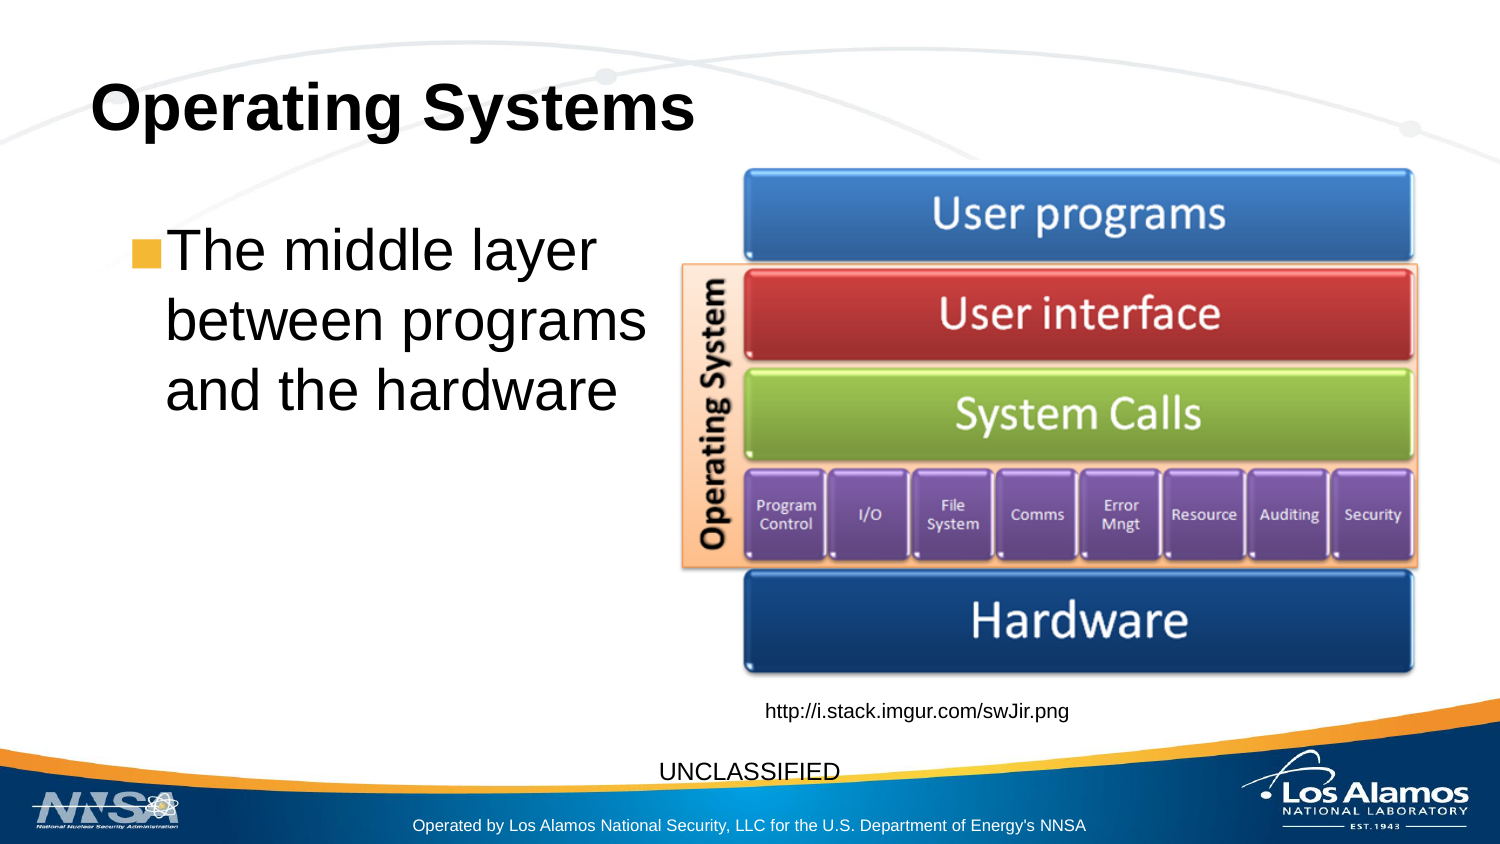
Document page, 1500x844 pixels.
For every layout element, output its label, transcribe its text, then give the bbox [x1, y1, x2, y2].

title Operating Systems [75, 33, 1425, 175]
text_box http://i.stack.imgur.com/swJir.png [750, 683, 1500, 748]
list The middle layer between programs and the hardware [75, 196, 676, 748]
picture [0, 0, 1500, 844]
